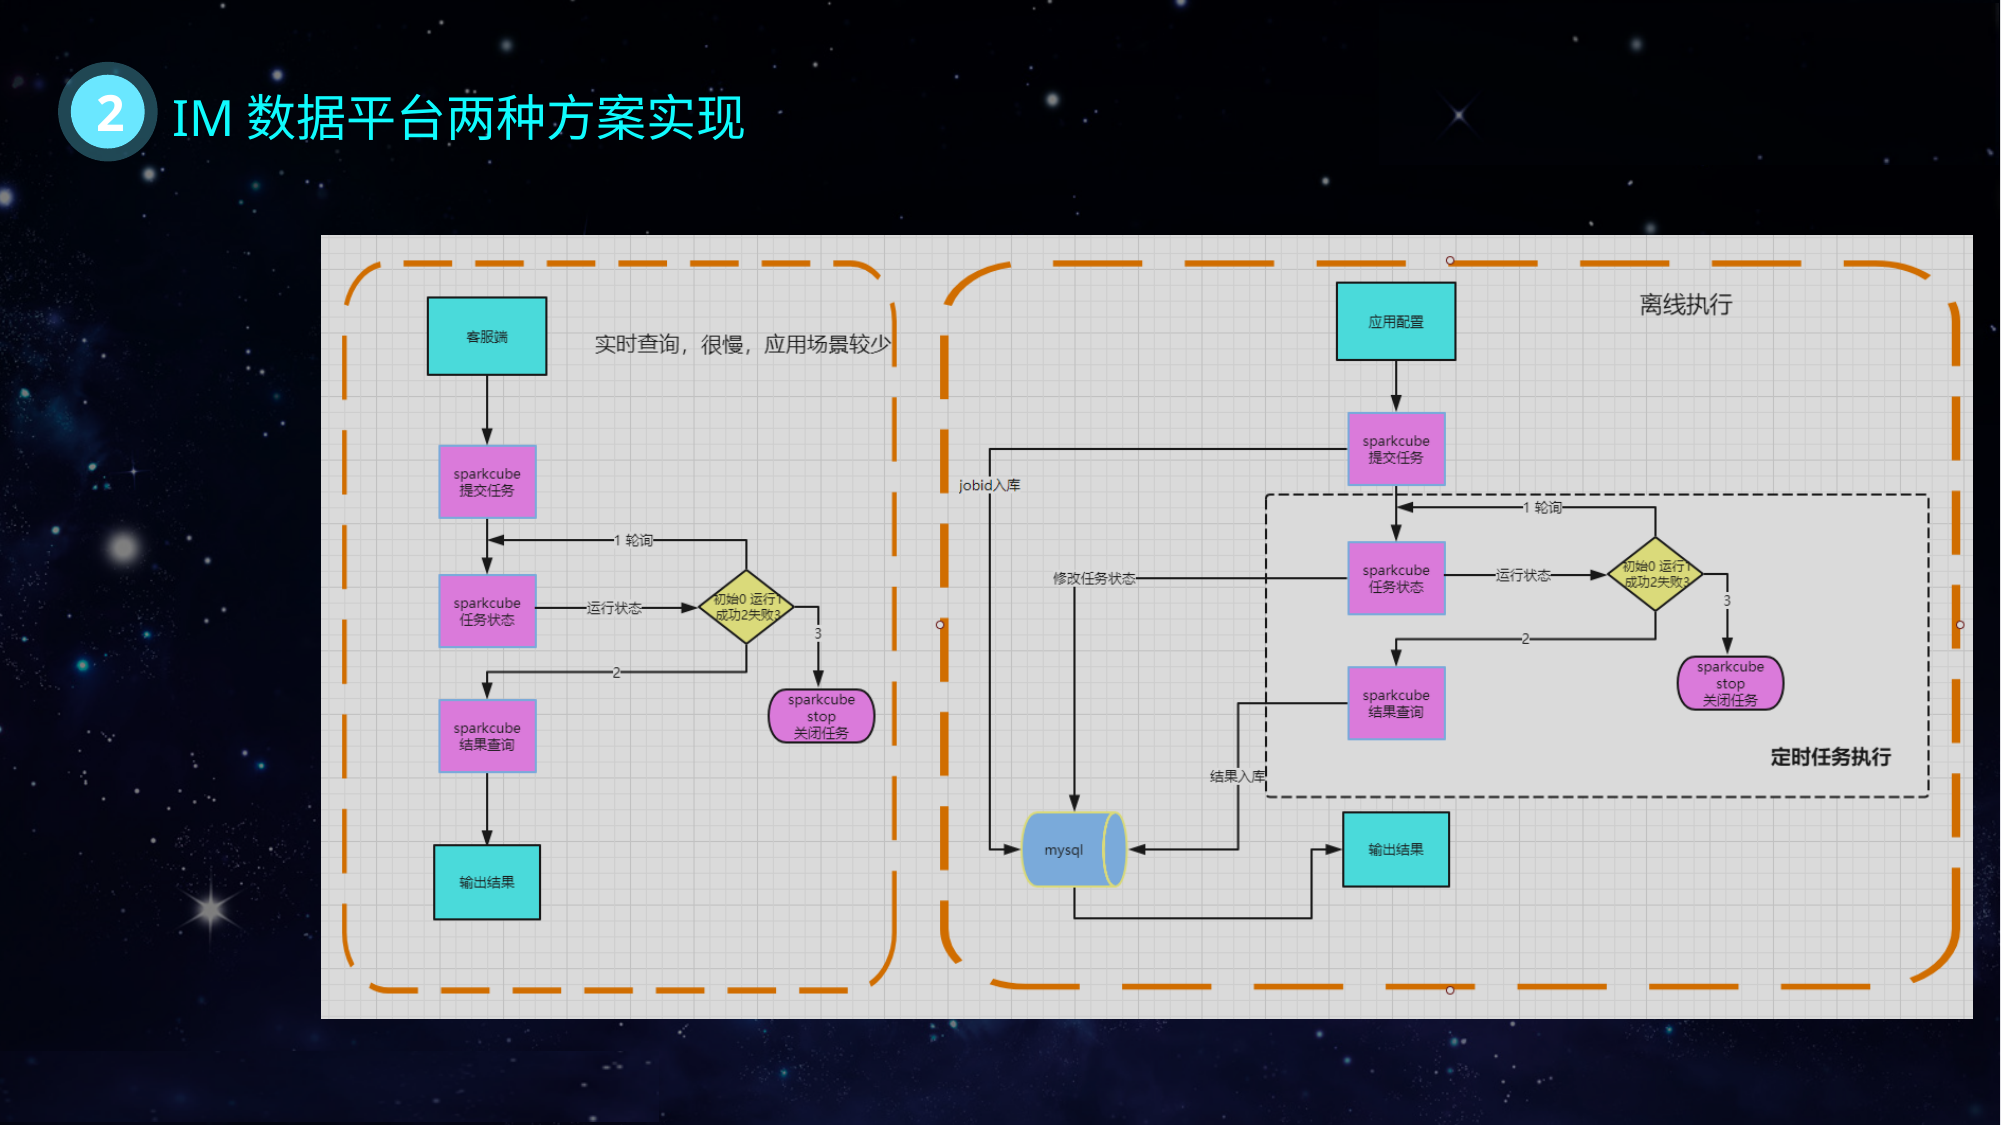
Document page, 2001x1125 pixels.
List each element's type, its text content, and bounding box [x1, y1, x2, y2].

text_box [58, 61, 158, 162]
text_box IM数据平台两种方案实现 [158, 78, 1265, 154]
picture [0, 0, 2001, 1125]
